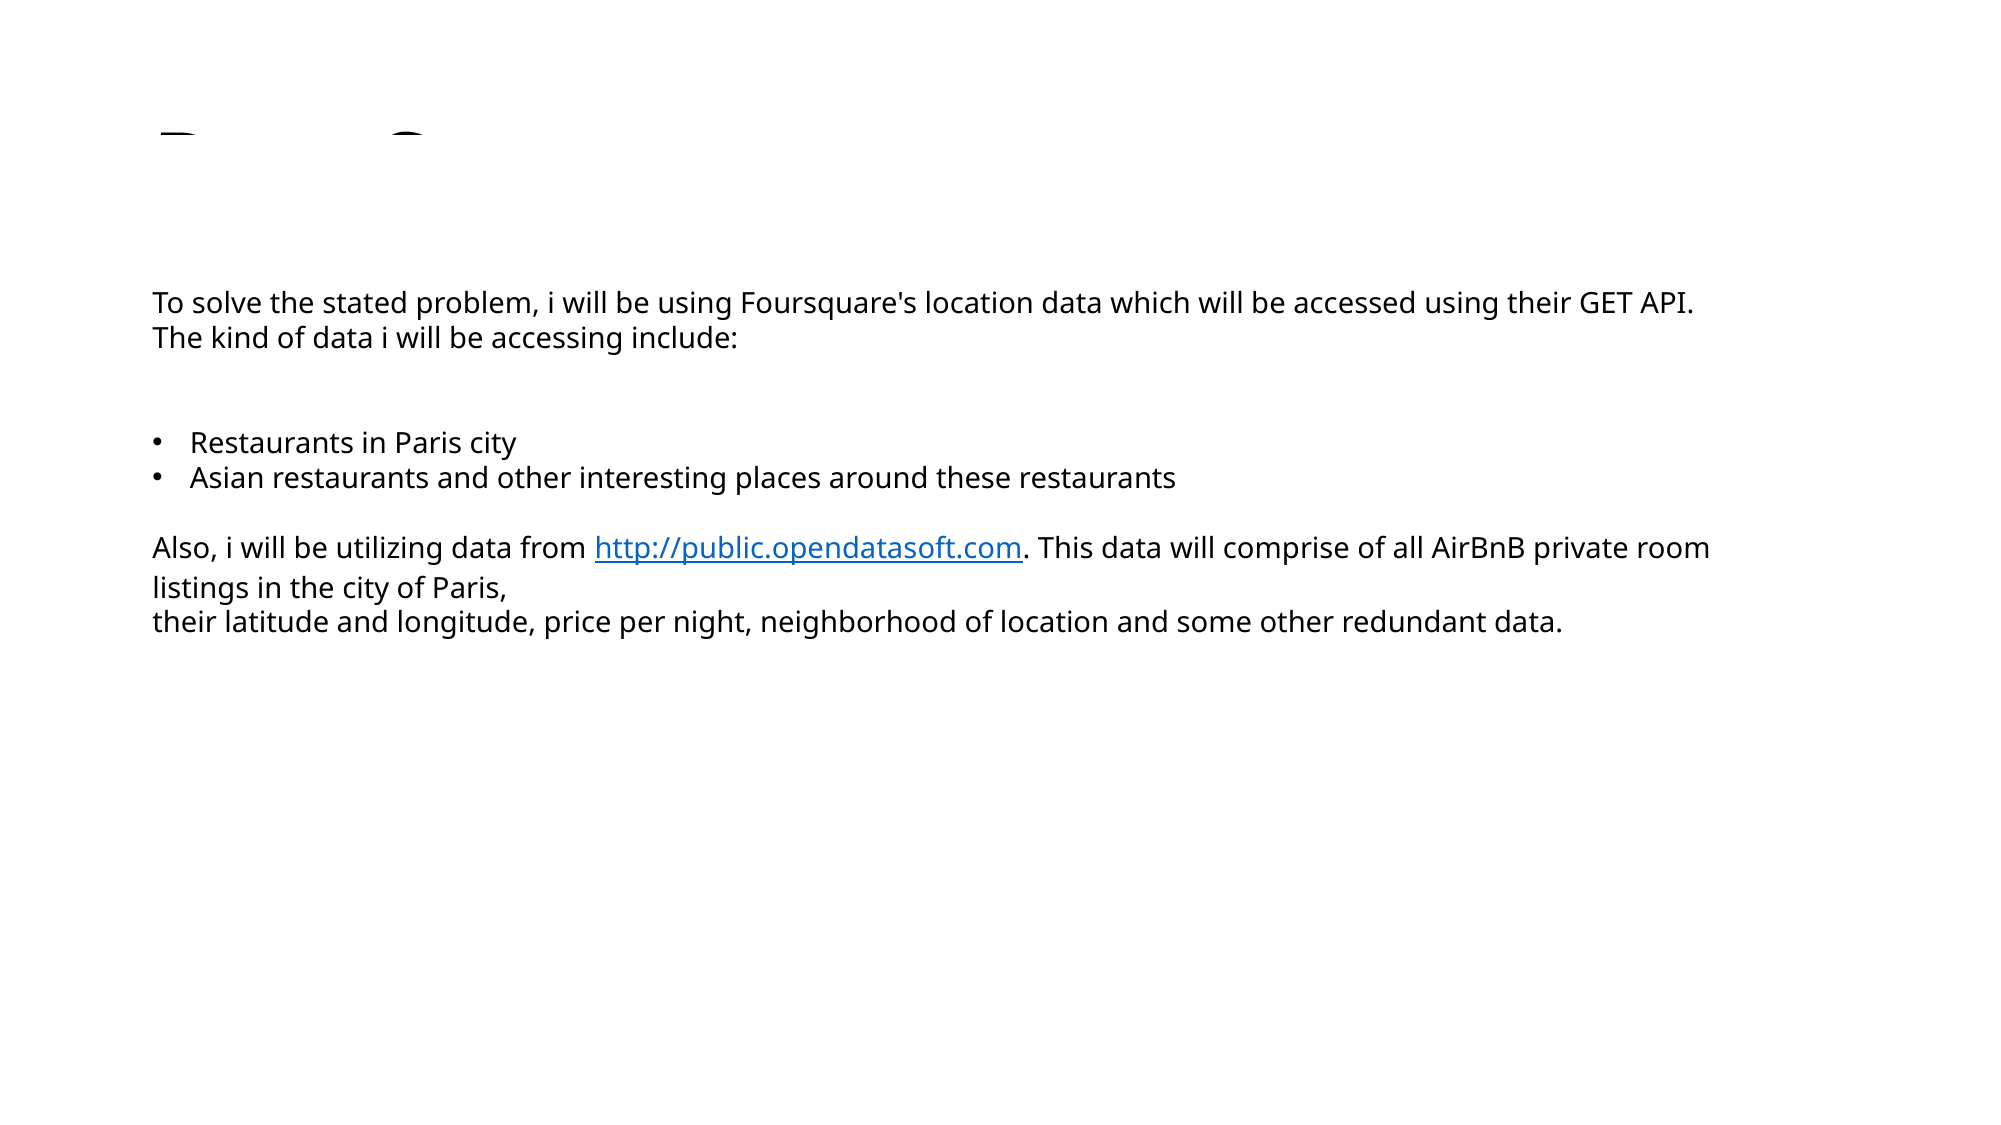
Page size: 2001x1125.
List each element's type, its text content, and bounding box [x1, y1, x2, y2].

list To solve the stated problem, i will be using Foursquare's location data which will be accessed using their GET API. The kind of data i will be accessing include: Restaurants in Paris city Asian restaurants and other interesting places around these restaurants Also, i will be utilizing data from http://public.opendatasoft.com. This data will comprise of all AirBnB private room listings in the city of Paris, their latitude and longitude, price per night, neighborhood of location and some other redundant data. [137, 135, 1796, 788]
title Data Source………… [137, 59, 1863, 278]
